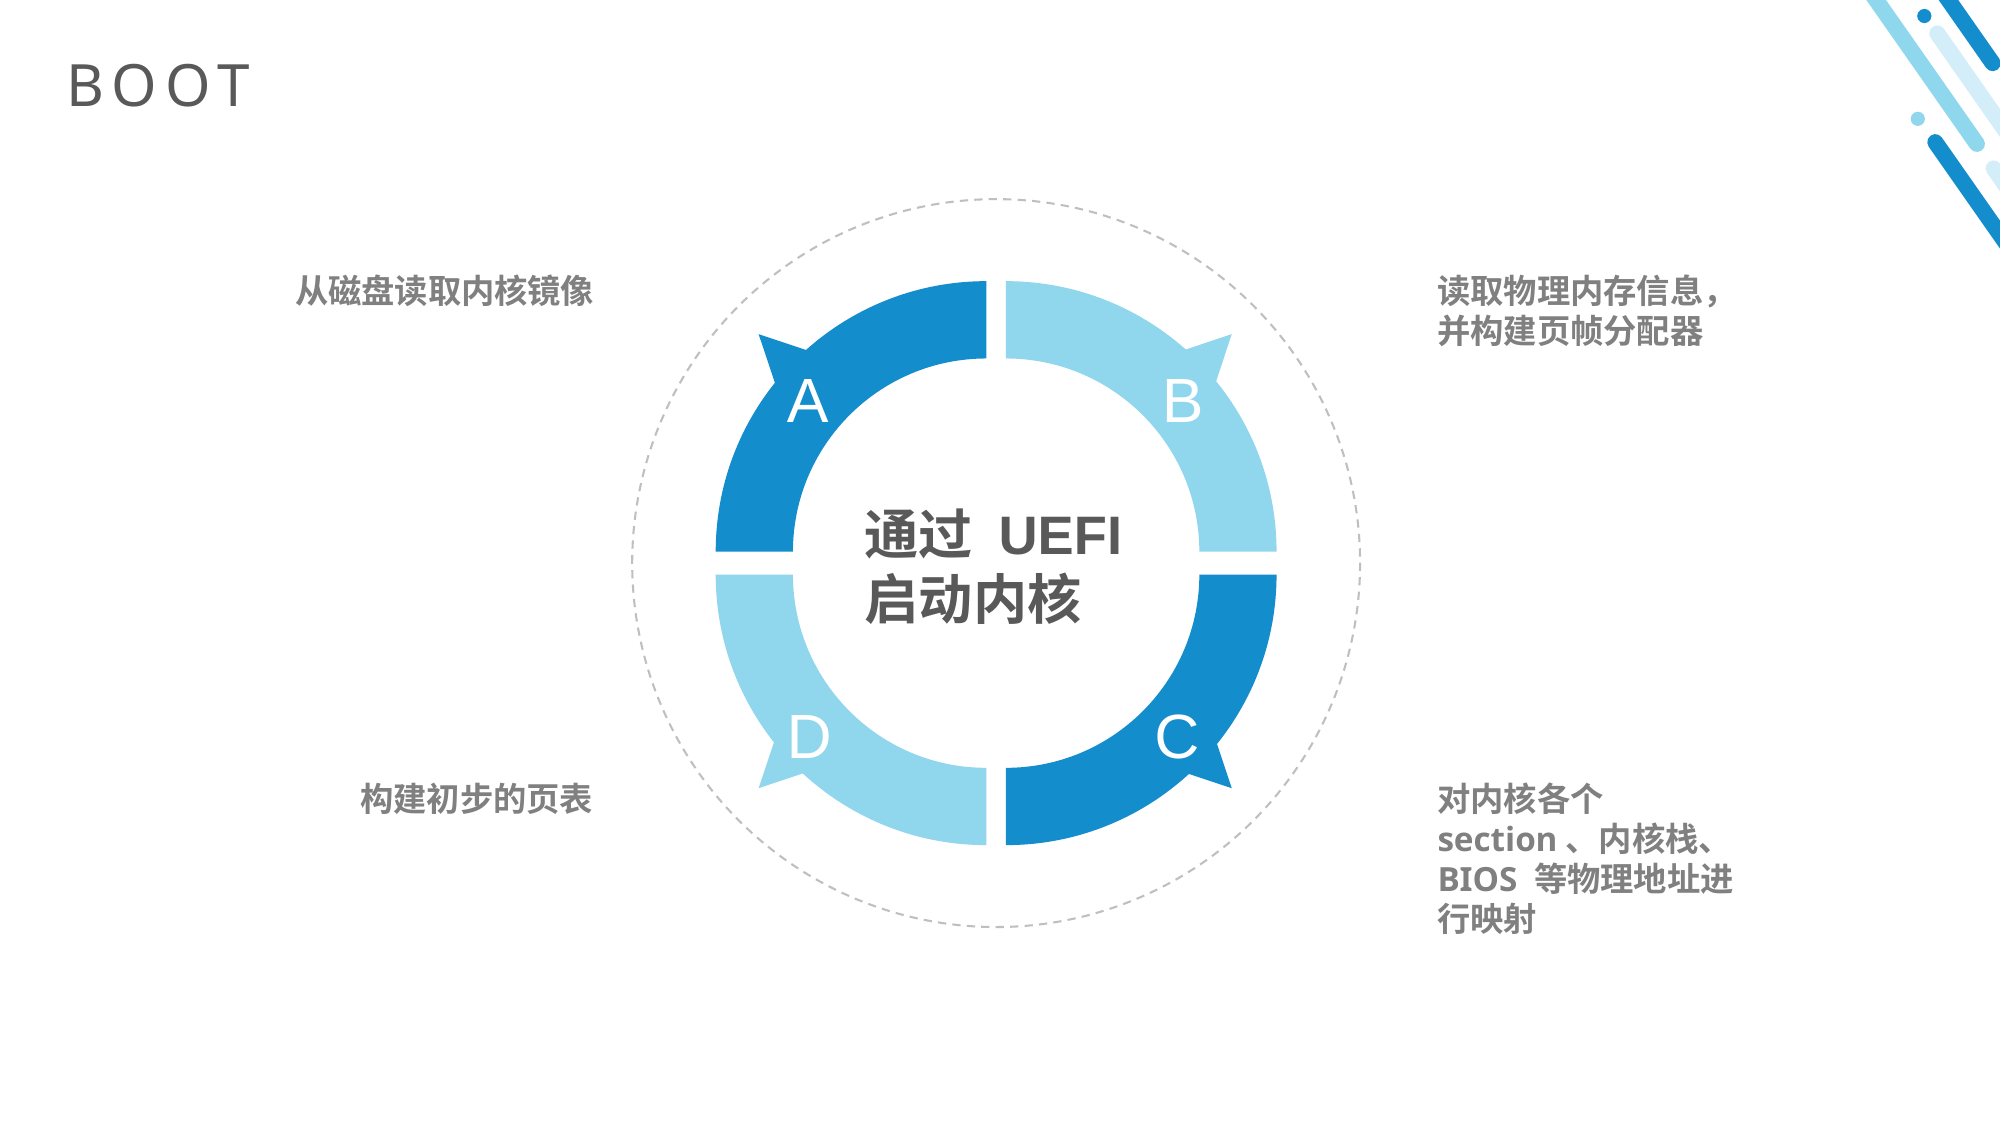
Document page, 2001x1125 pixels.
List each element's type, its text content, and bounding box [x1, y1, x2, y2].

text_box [715, 281, 1277, 846]
text_box 对内核各个 section、内核栈、BIOS 等物理地址进行映射 [1422, 770, 1765, 946]
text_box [1855, 0, 2000, 461]
text_box 从磁盘读取内核镜像 [267, 262, 610, 318]
text_box 构建初步的页表 [265, 770, 608, 826]
text_box [631, 330, 715, 795]
text_box [1277, 331, 1362, 797]
text_box 读取物理内存信息，并构建页帧分配器 [1422, 262, 1765, 357]
text_box BOOT [51, 40, 1855, 126]
text_box [767, 846, 1227, 929]
text_box [764, 198, 1227, 281]
